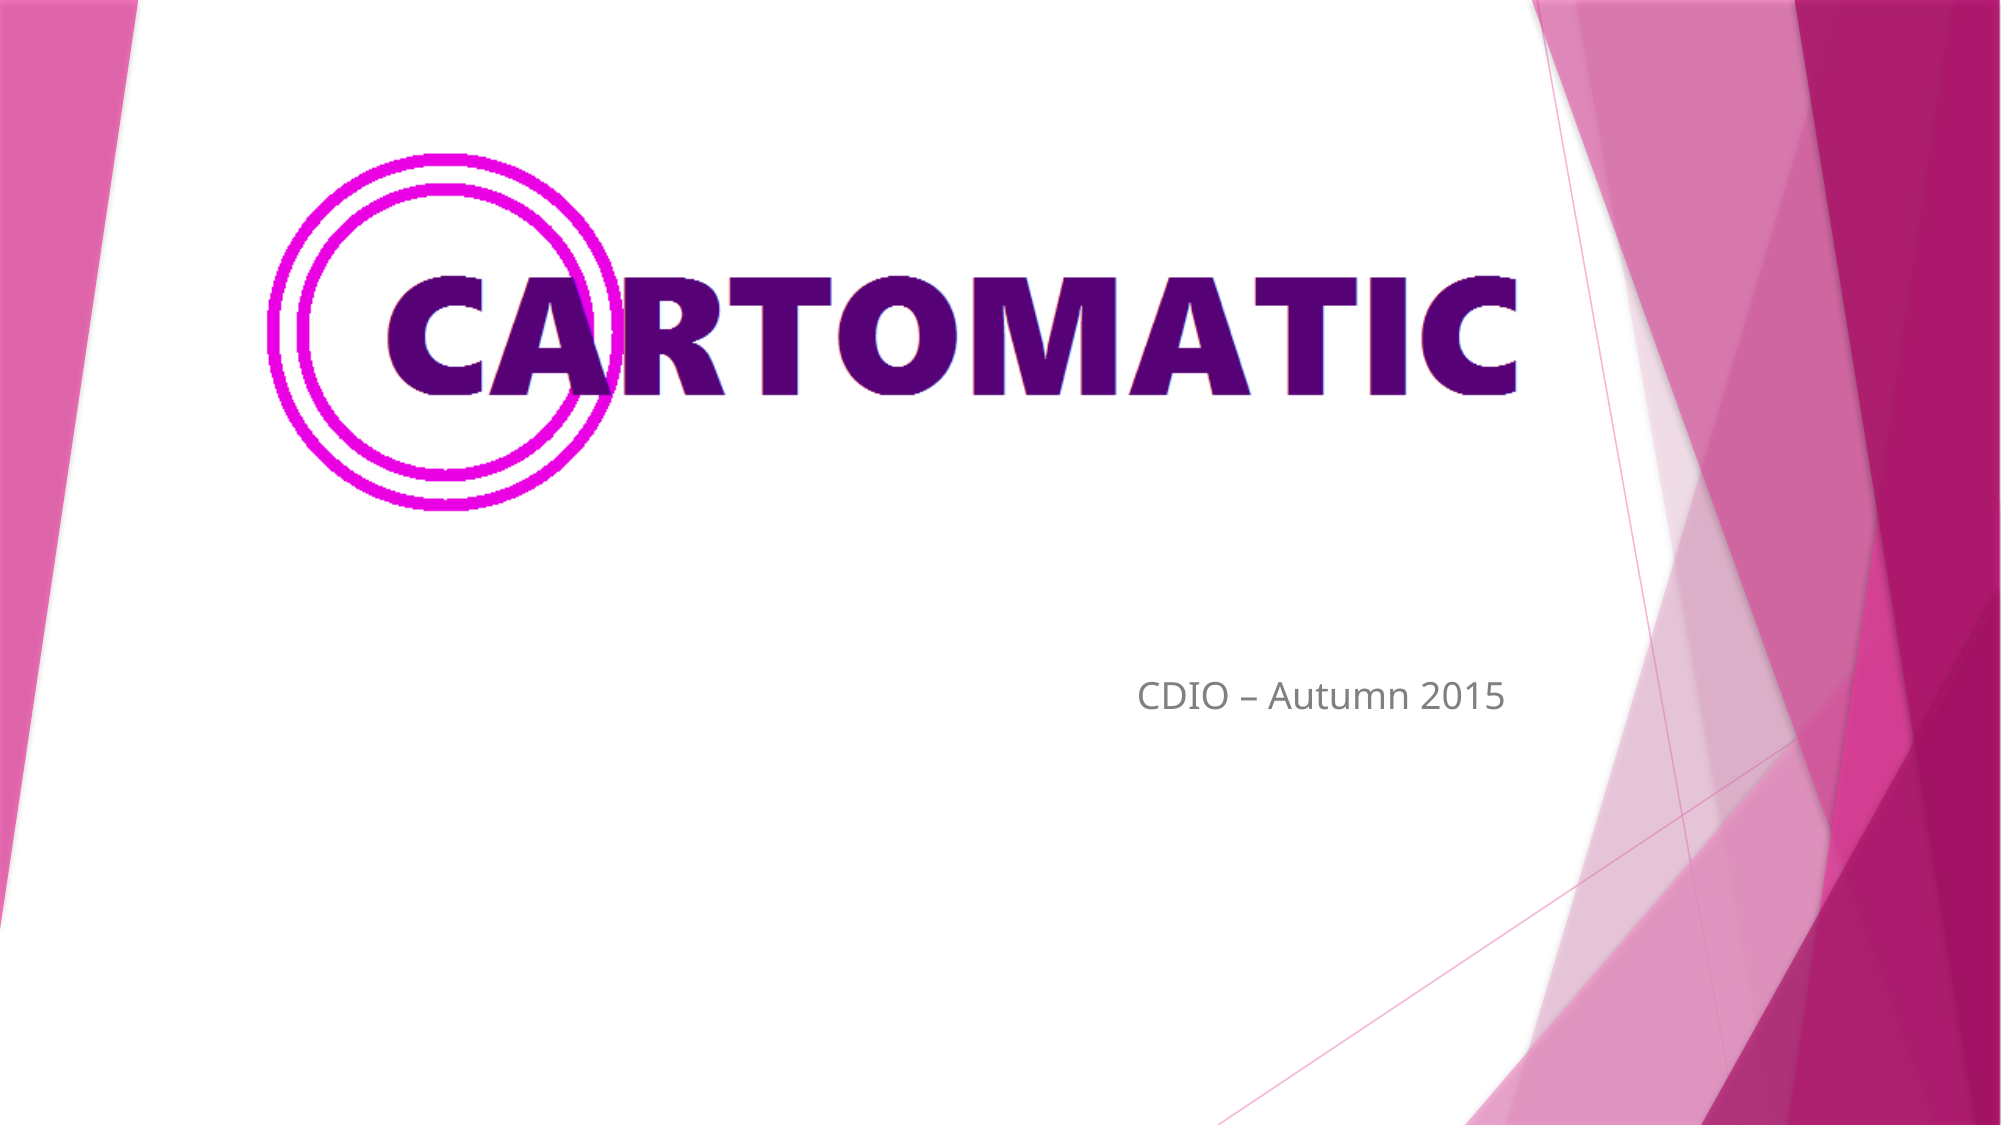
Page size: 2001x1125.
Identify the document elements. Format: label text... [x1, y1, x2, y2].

picture [257, 146, 1558, 527]
subtitle CDIO – Autumn 2015 [247, 664, 1522, 845]
